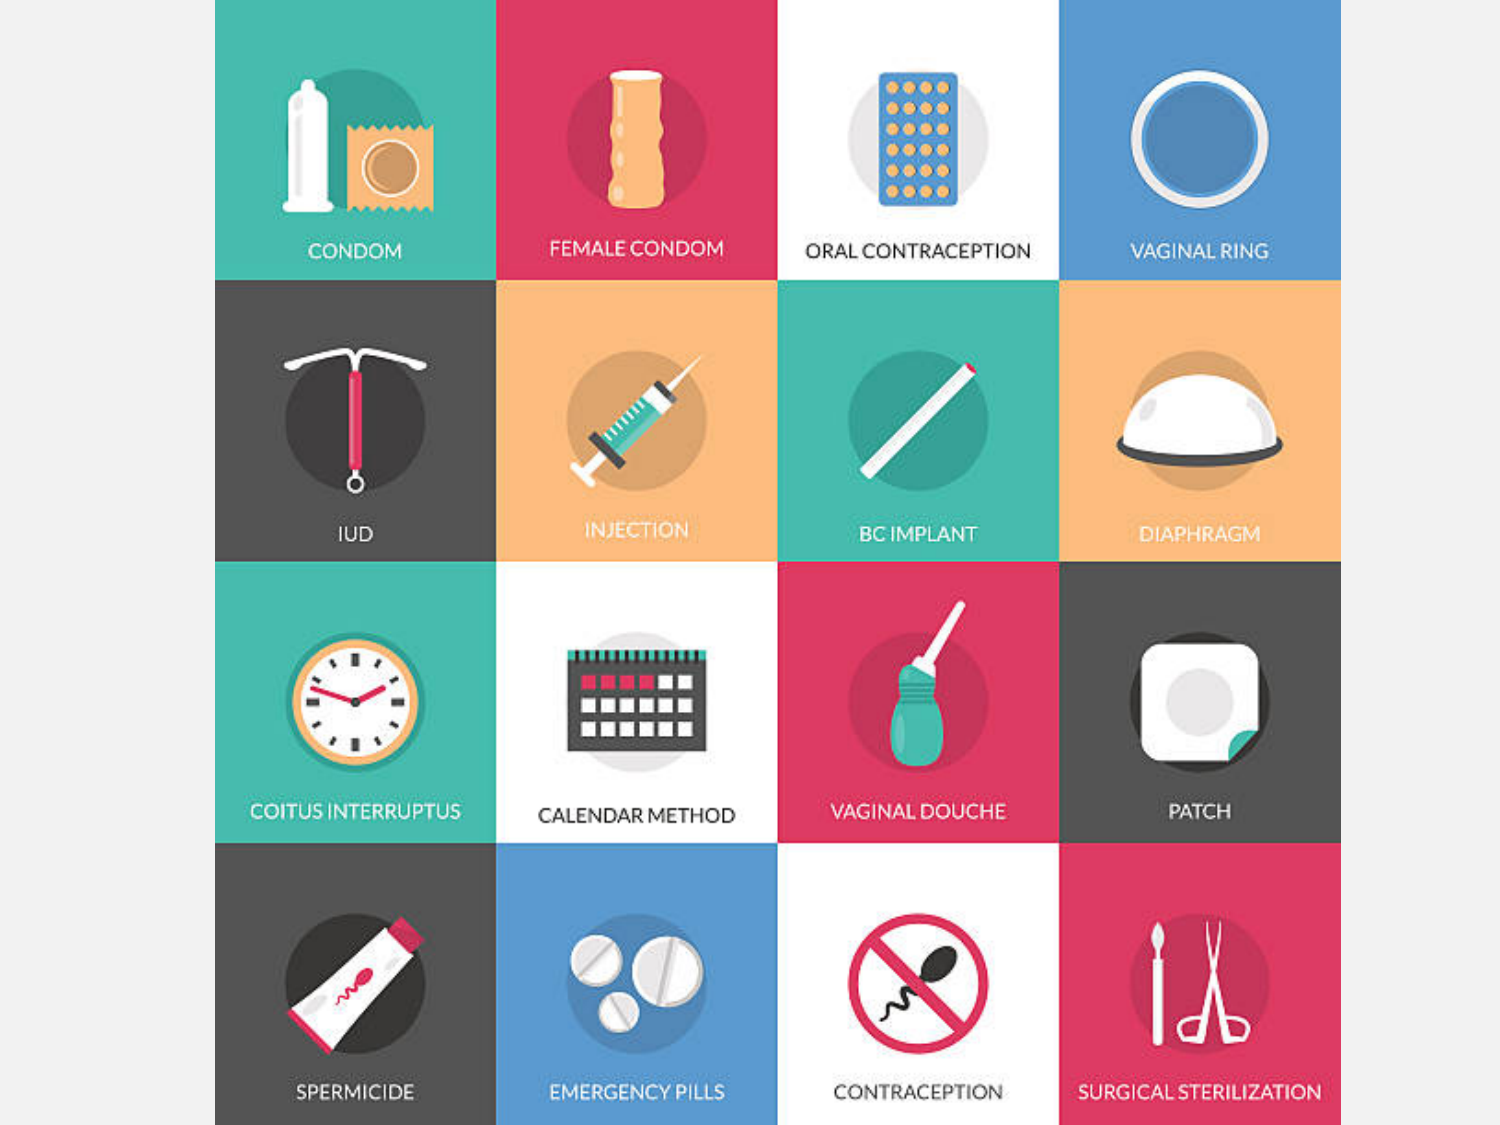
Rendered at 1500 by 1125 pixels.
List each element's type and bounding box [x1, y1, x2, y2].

picture [215, 0, 1341, 1125]
